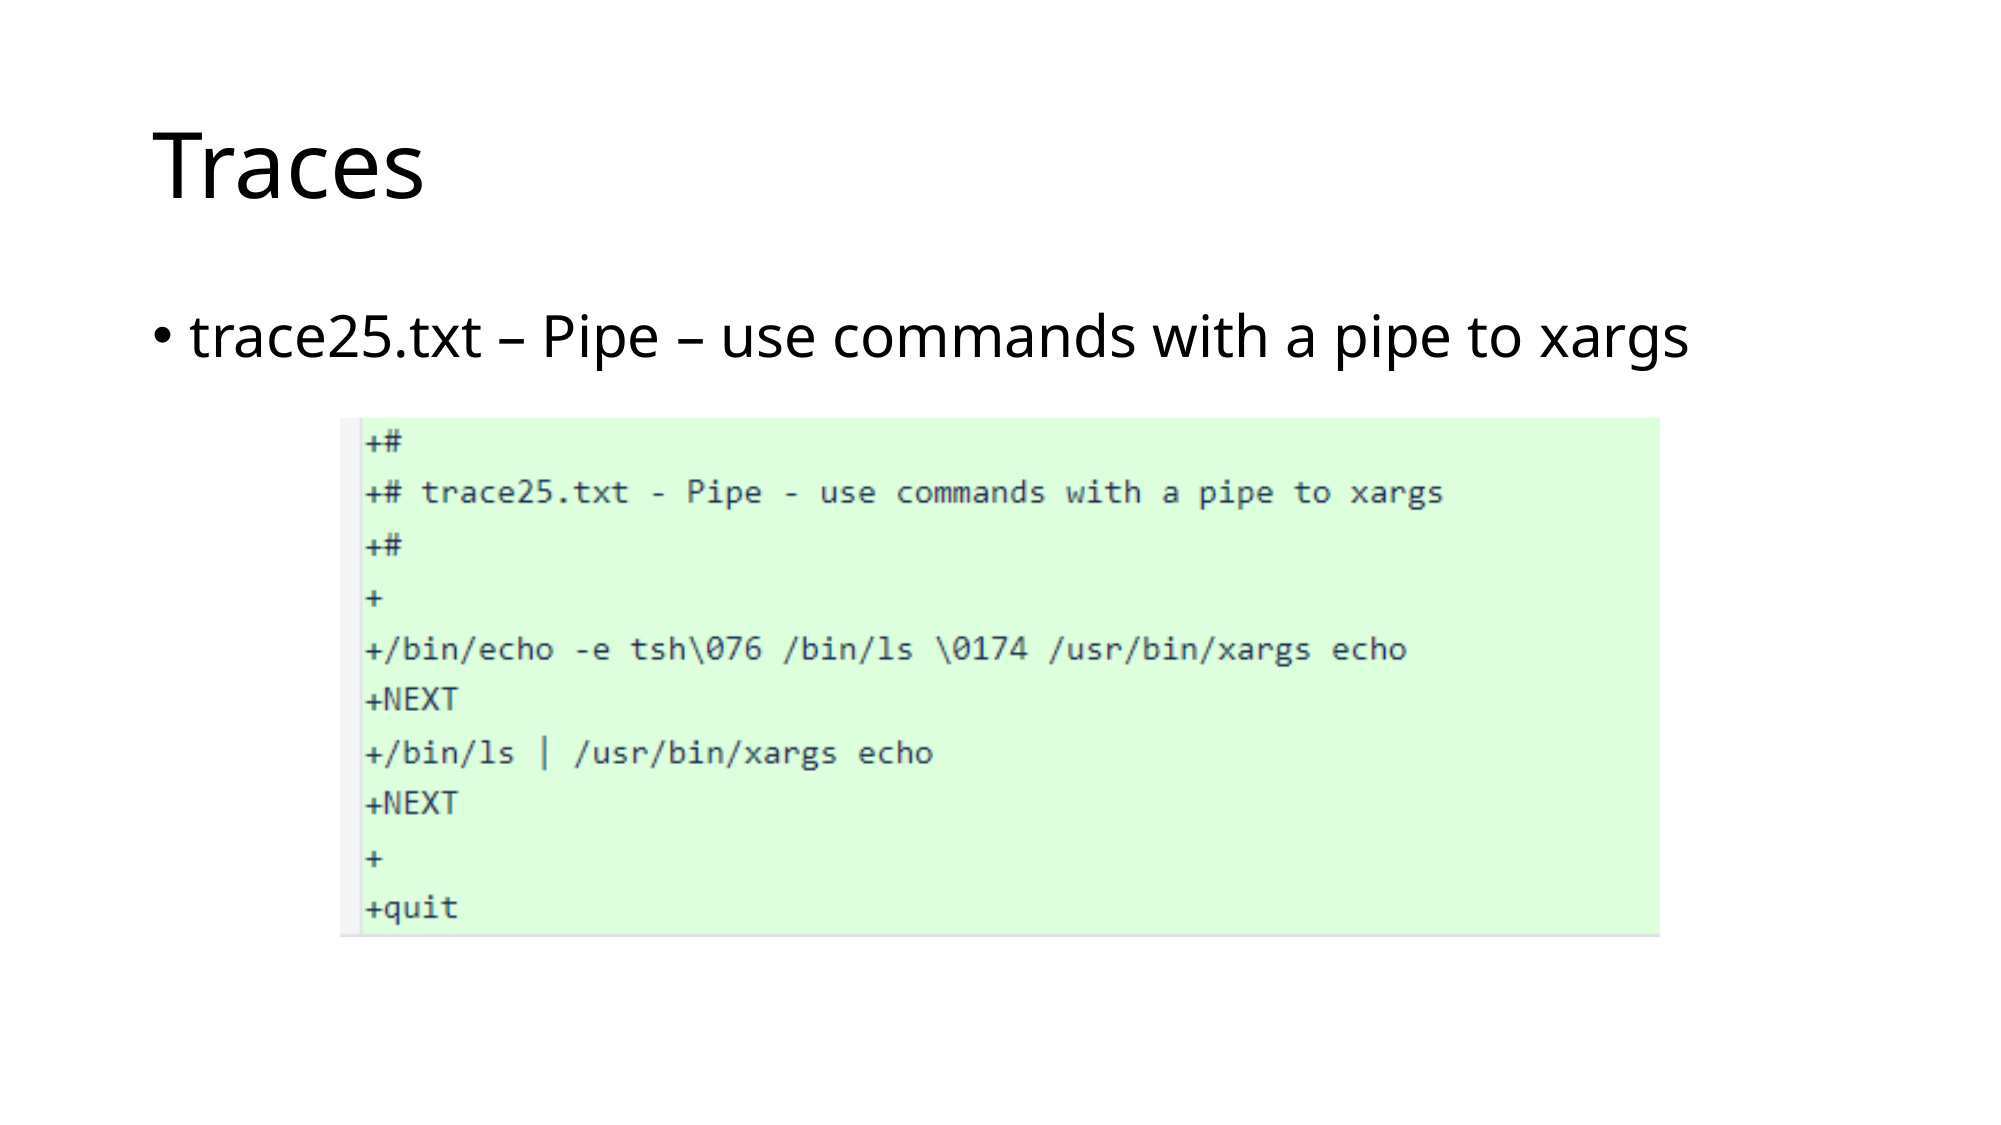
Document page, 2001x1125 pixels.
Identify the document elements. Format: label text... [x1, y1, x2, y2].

picture [340, 418, 1660, 937]
list trace25.txt – Pipe – use commands with a pipe to xargs [137, 299, 1863, 1014]
title Traces [137, 59, 1863, 278]
